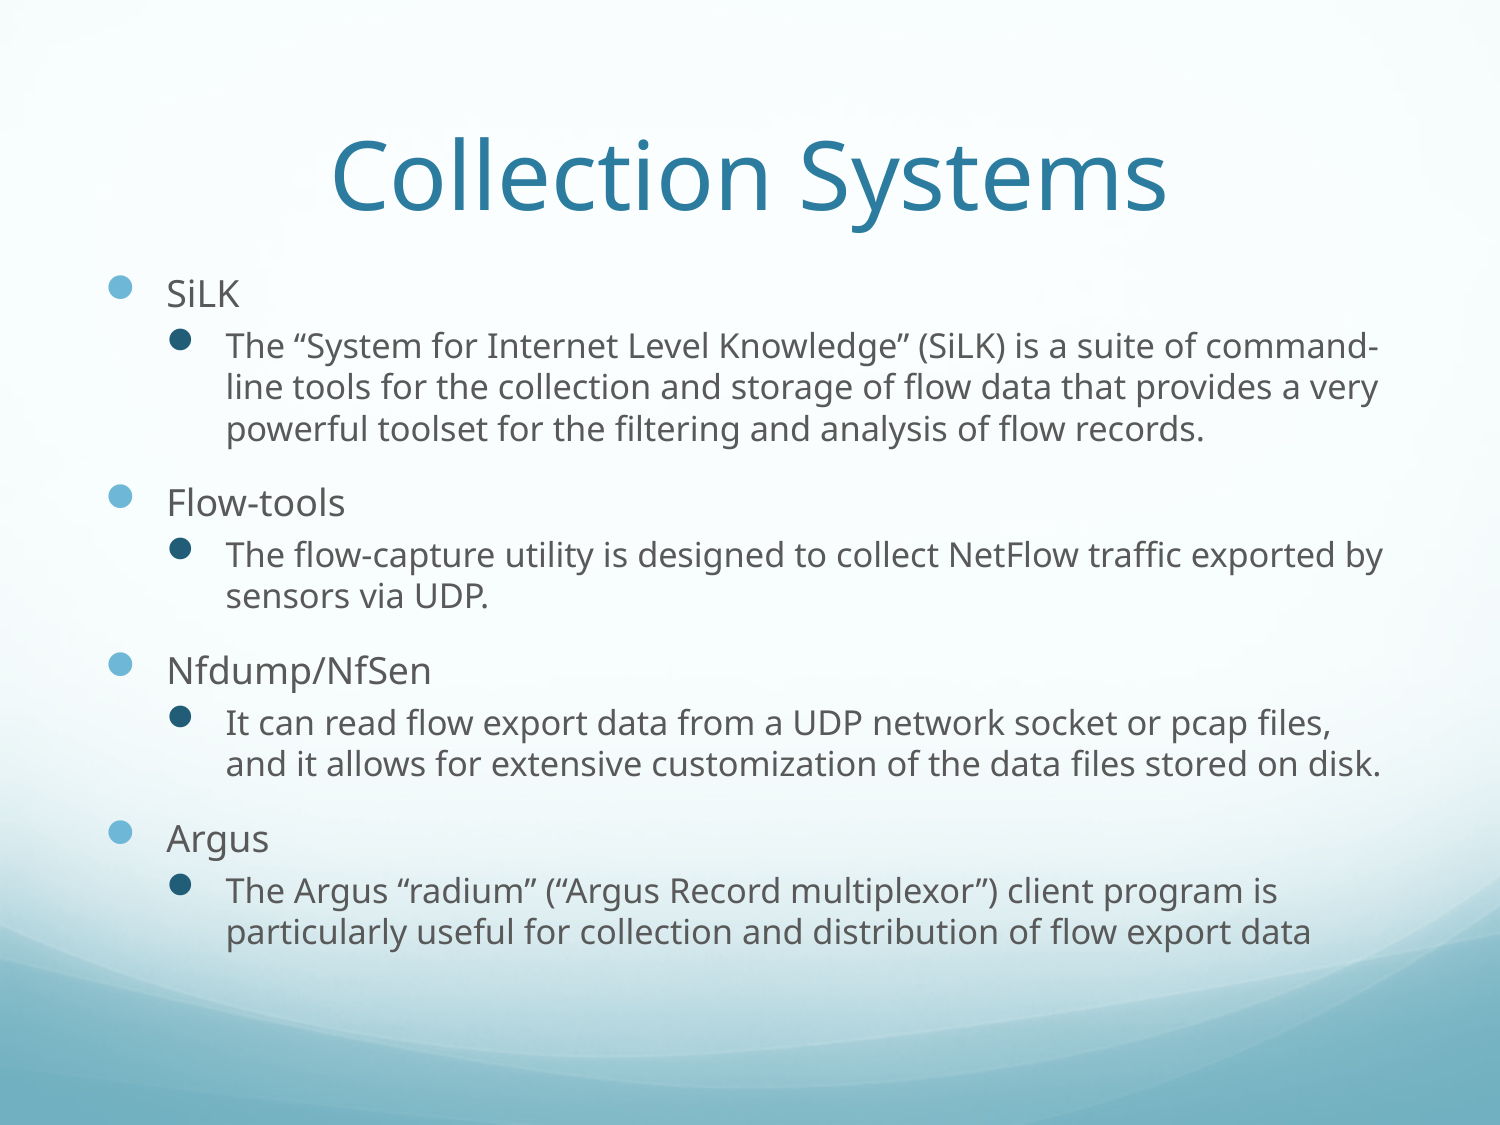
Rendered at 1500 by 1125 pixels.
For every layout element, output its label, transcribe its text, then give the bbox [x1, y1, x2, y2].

list SiLK The “System for Internet Level Knowledge” (SiLK) is a suite of command-line tools for the collection and storage of ﬂow data that provides a very powerful toolset for the ﬁltering and analysis of ﬂow records. Flow-tools The ﬂow-capture utility is designed to collect NetFlow traﬃc exported by sensors via UDP. Nfdump/NfSen It can read ﬂow export data from a UDP network socket or pcap ﬁles, and it allows for extensive customization of the data ﬁles stored on disk. Argus The Argus “radium” (“Argus Record multiplexor”) client program is particularly useful for collection and distribution of ﬂow export data [90, 262, 1410, 975]
title Collection Systems [90, 17, 1410, 237]
